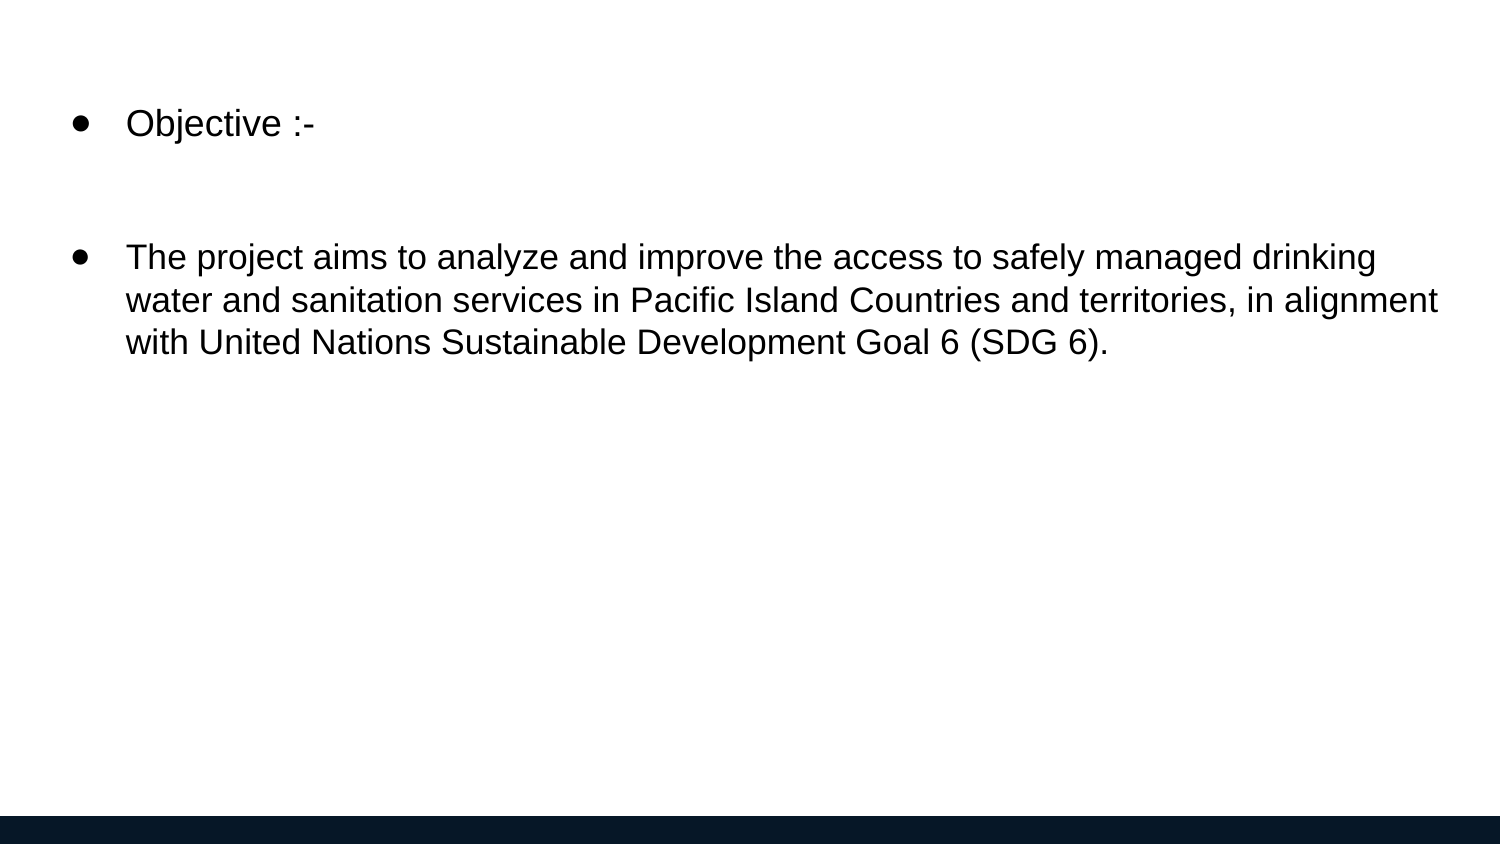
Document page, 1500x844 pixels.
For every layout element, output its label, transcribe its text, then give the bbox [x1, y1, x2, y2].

text_box Objective :- The project aims to analyze and improve the access to safely managed drinking water and sanitation services in Pacific Island Countries and territories, in alignment with United Nations Sustainable Development Goal 6 (SDG 6). [35, 84, 1464, 816]
text_box [0, 816, 1500, 844]
